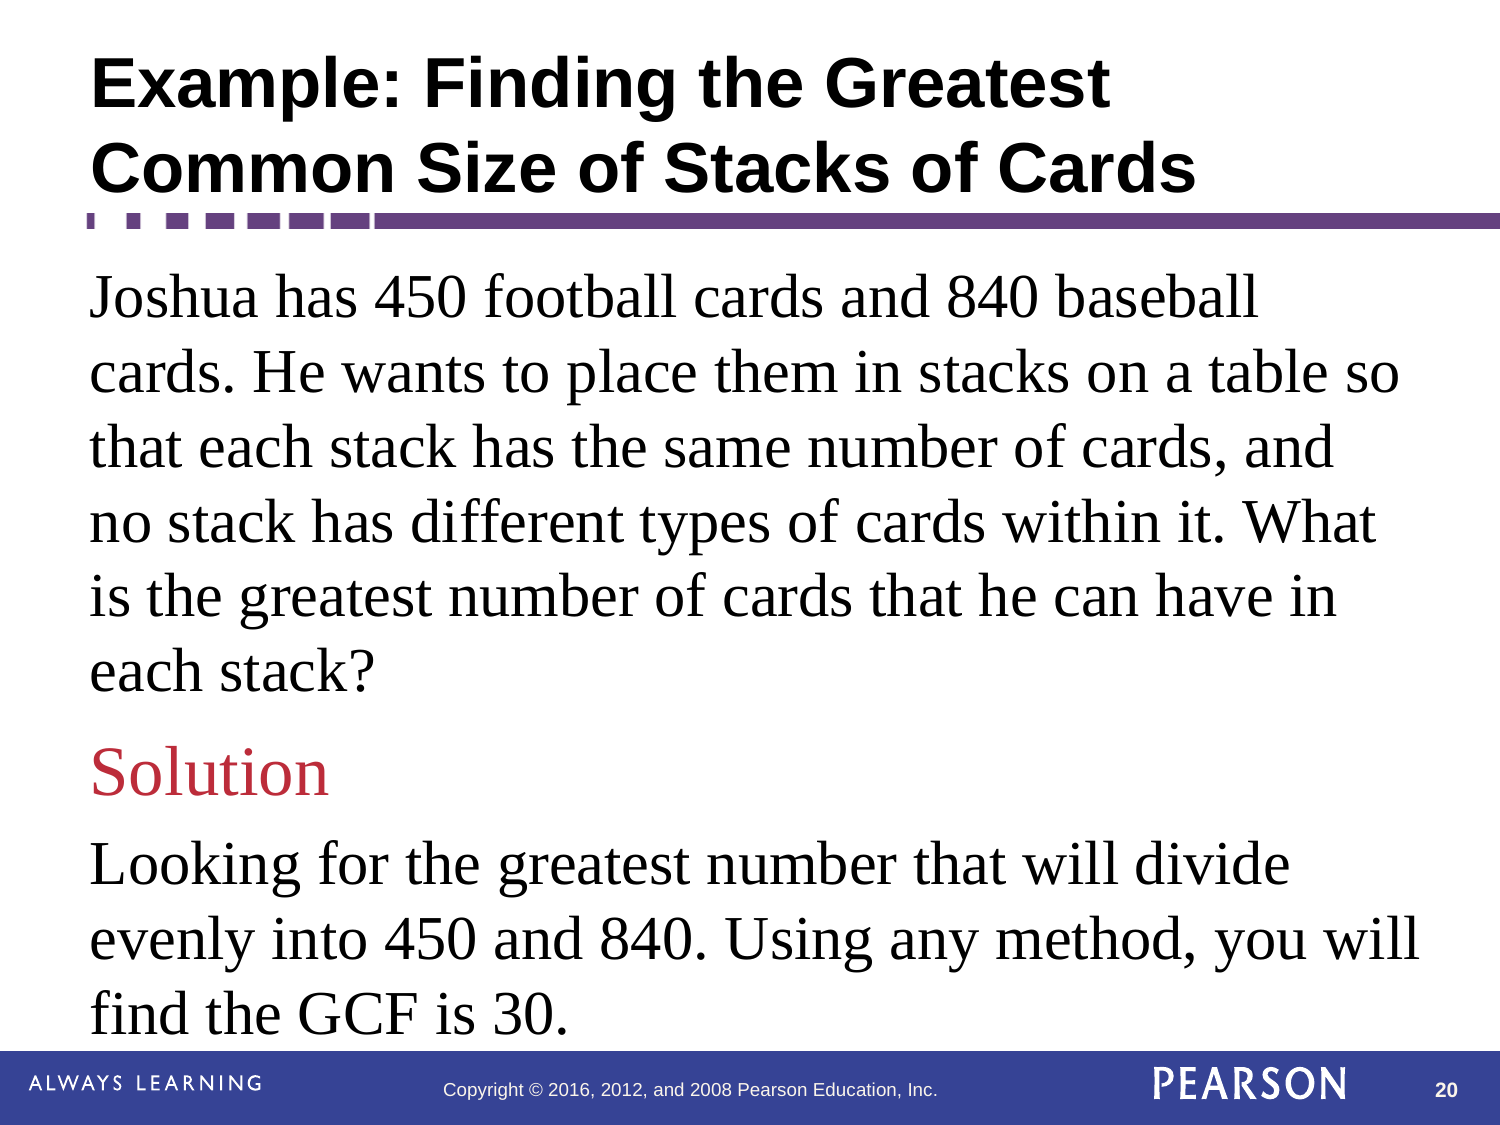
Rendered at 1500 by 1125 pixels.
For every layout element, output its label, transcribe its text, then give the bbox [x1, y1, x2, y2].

title Example: Finding the Greatest Common Size of Stacks of Cards [75, 27, 1425, 215]
text_box Joshua has 450 football cards and 840 baseball cards. He wants to place them in stacks on a table so that each stack has the same number of cards, and no stack has different types of cards within it. What is the greatest number of cards that he can have in each stack? [74, 247, 1425, 712]
picture [60, 213, 1500, 229]
text_box Solution Looking for the greatest number that will divide evenly into 450 and 840. Using any method, you will find the GCF is 30. [74, 716, 1458, 1054]
